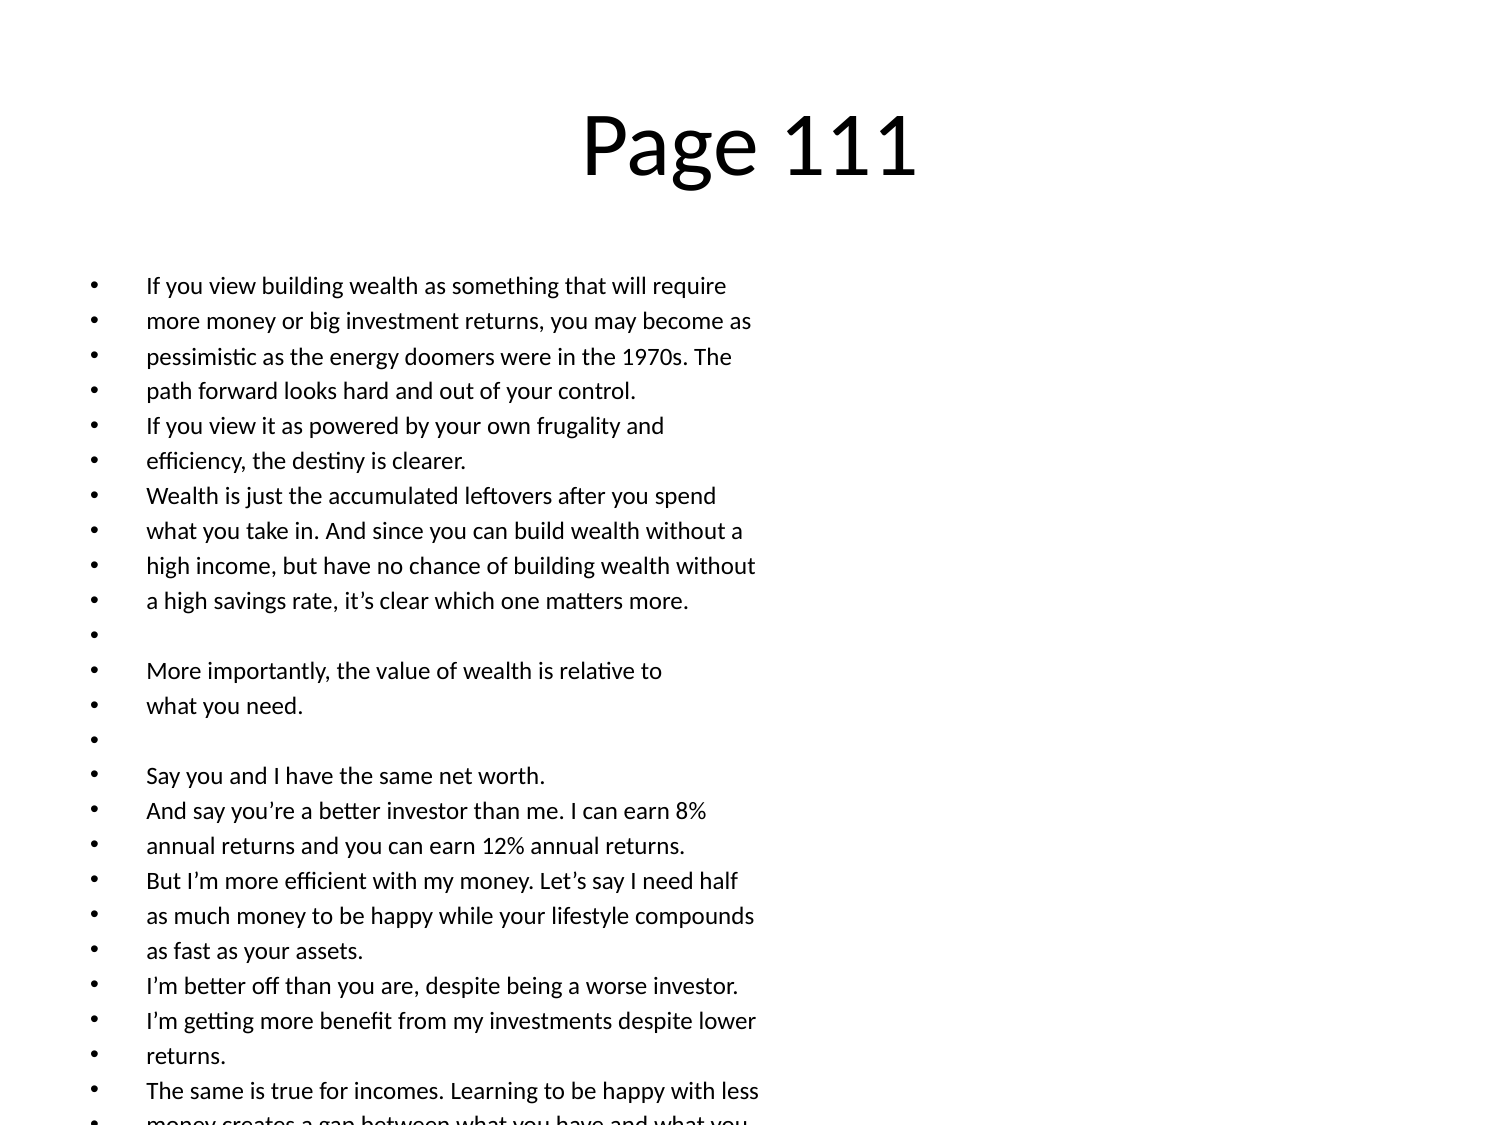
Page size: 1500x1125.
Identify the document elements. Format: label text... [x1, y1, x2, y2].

list If you view building wealth as something that will require more money or big investment returns, you may become as pessimistic as the energy doomers were in the 1970s. The path forward looks hard and out of your control. If you view it as powered by your own frugality and eﬃciency, the destiny is clearer. Wealth is just the accumulated leftovers after you spend what you take in. And since you can build wealth without a high income, but have no chance of building wealth without a high savings rate, it’s clear which one matters more. More importantly, the value of wealth is relative to what you need. Say you and I have the same net worth. And say you’re a better investor than me. I can earn 8% annual returns and you can earn 12% annual returns. But I’m more eﬃcient with my money. Let’s say I need half as much money to be happy while your lifestyle compounds as fast as your assets. I’m better oﬀ than you are, despite being a worse investor. I’m getting more beneﬁt from my investments despite lower returns. The same is true for incomes. Learning to be happy with less money creates a gap between what you have and what you want—similar to the gap you get from growing your paycheck, but easier and more in your control. [75, 262, 1425, 1005]
title Page 111 [75, 45, 1425, 233]
